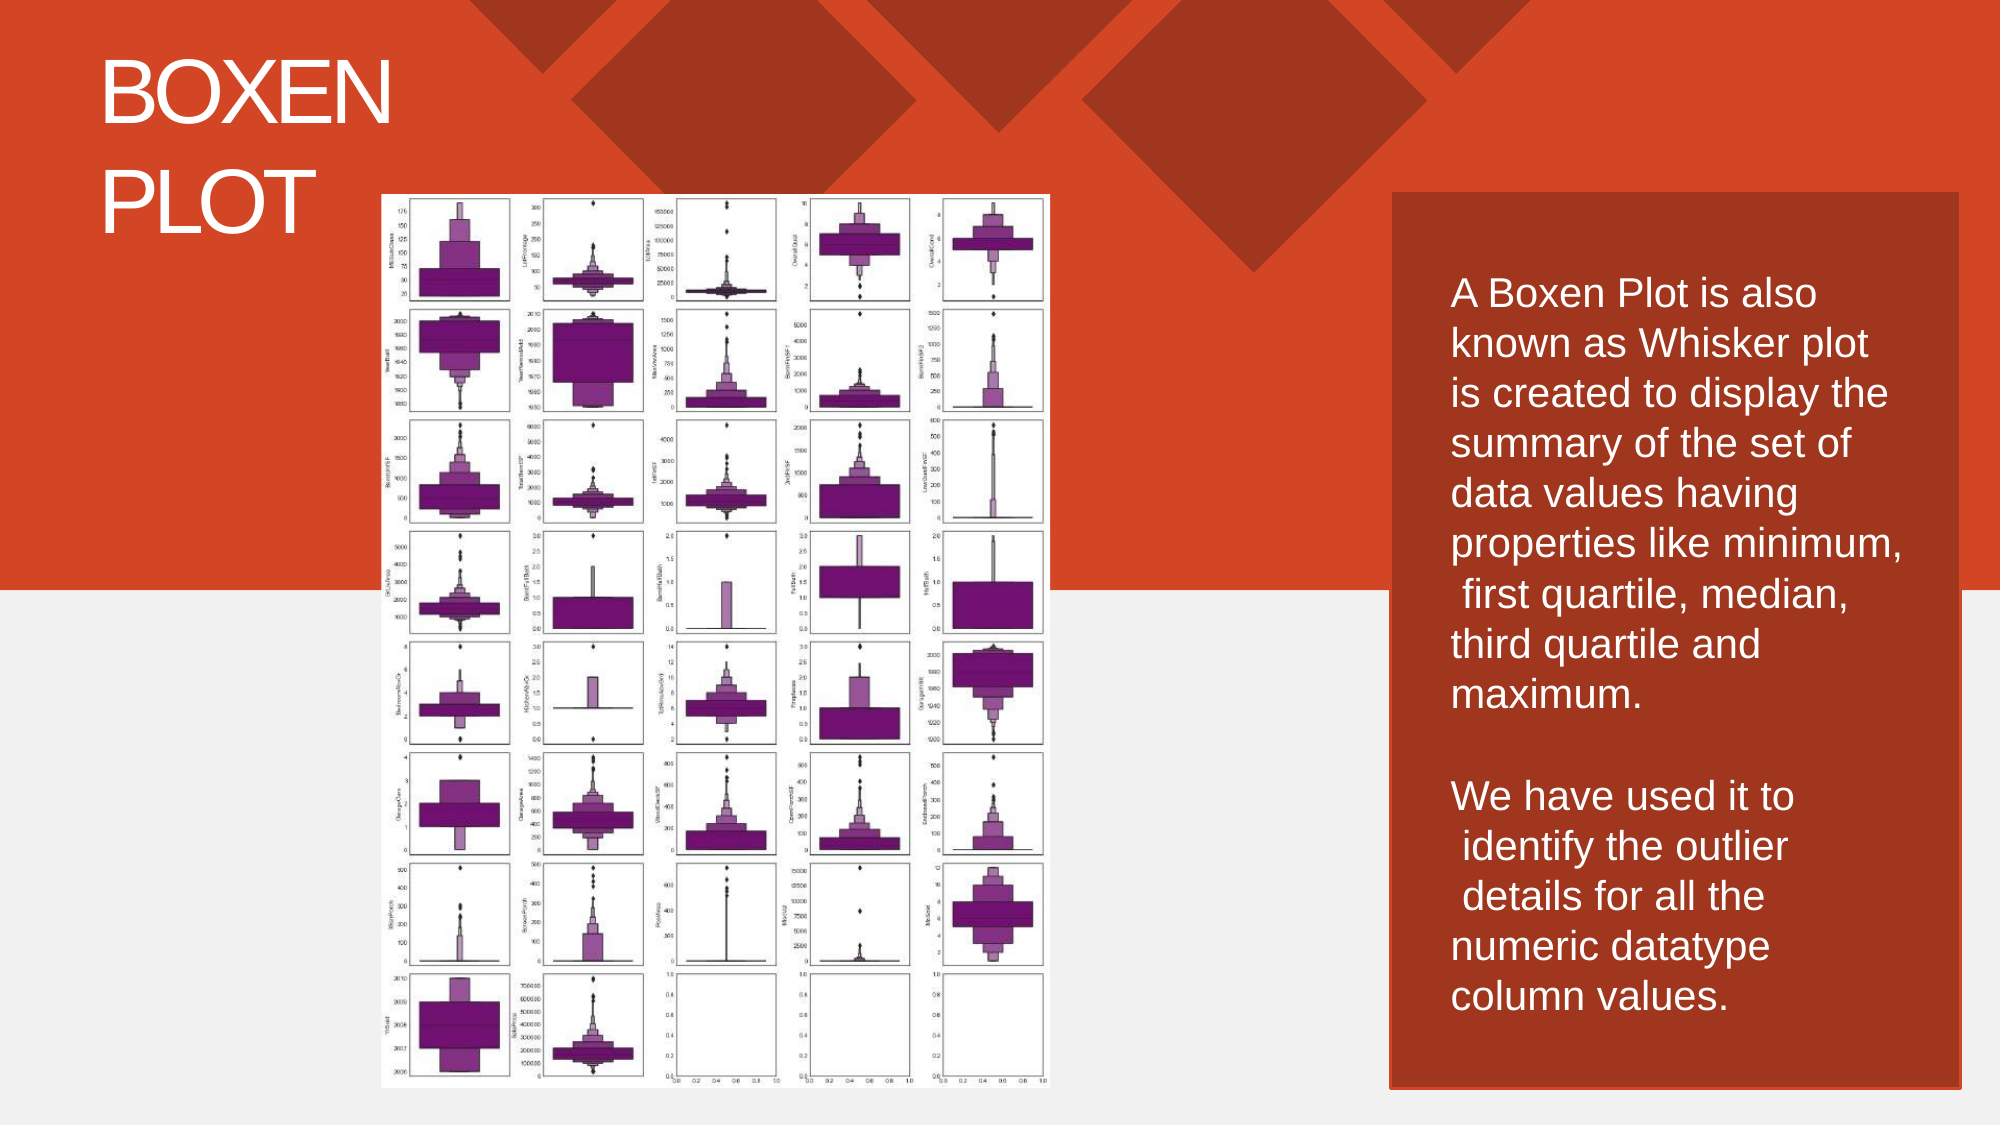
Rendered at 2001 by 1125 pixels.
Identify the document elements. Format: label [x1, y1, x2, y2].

text_box [0, 0, 2000, 1125]
